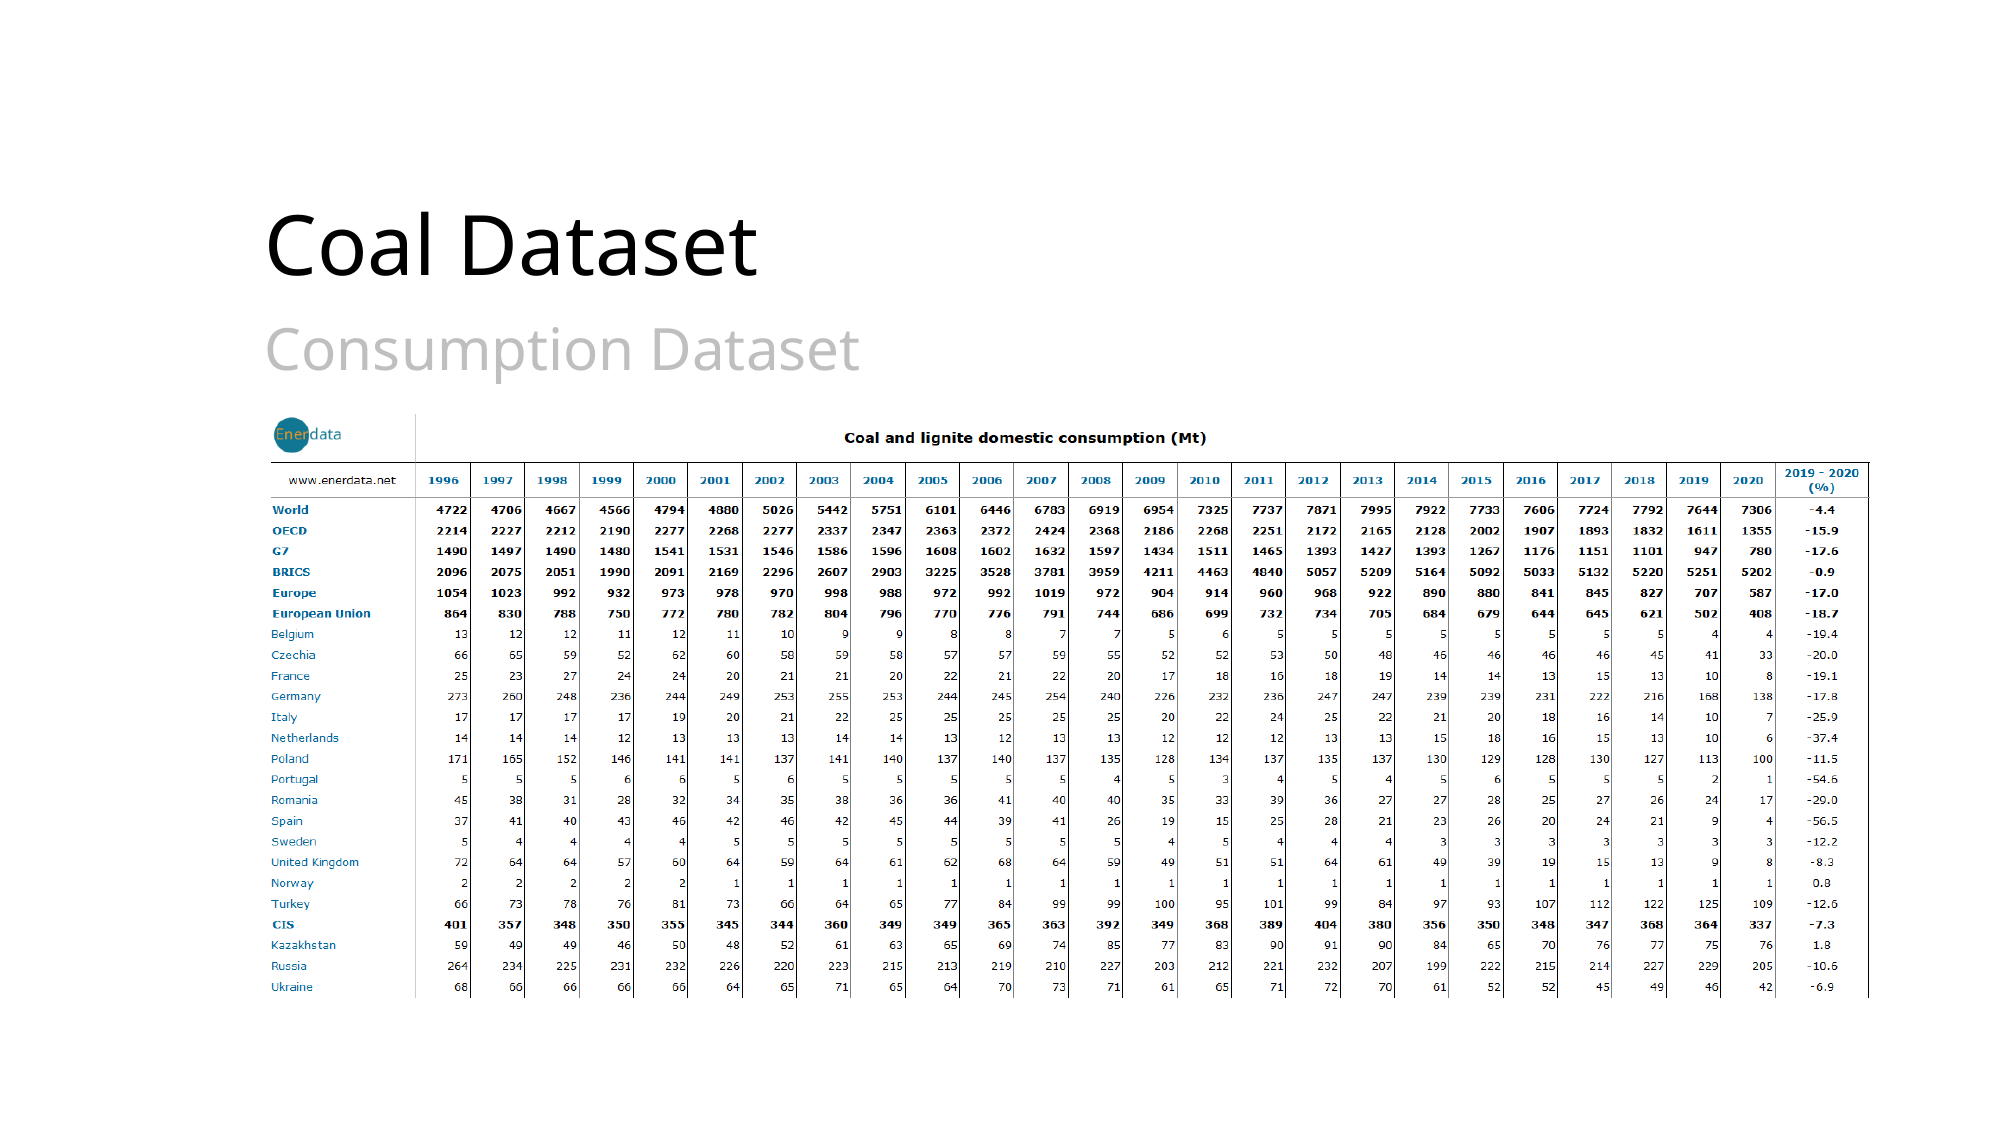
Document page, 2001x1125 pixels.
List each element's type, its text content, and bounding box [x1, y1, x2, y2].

picture [271, 414, 1870, 998]
title Coal Dataset [249, 155, 1750, 301]
text_box Consumption Dataset [249, 301, 1750, 391]
